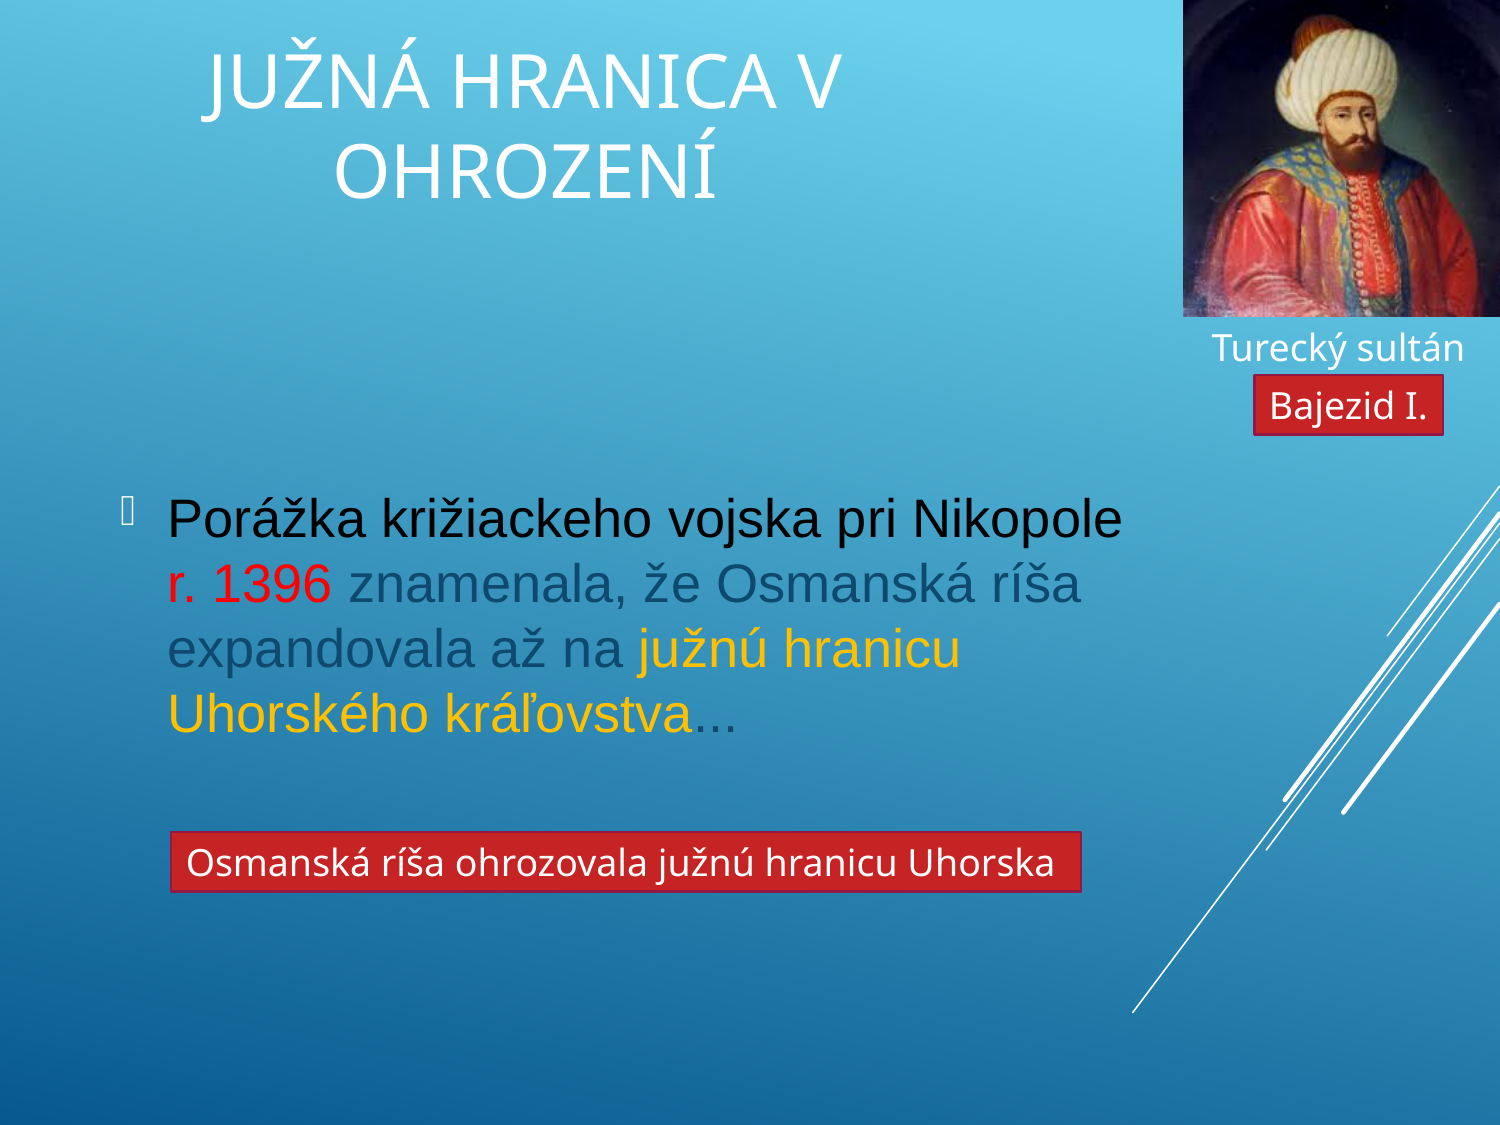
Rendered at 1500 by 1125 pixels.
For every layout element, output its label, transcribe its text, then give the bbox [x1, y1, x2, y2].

text_box Bajezid I. [1253, 374, 1444, 436]
list Porážka križiackeho vojska pri Nikopole r. 1396 znamenala, že Osmanská ríša expandovala až na južnú hranicu Uhorského kráľovstva... [105, 316, 1156, 910]
title Južná hranica v ohrození [0, 0, 1050, 248]
text_box Turecký sultán [1196, 317, 1481, 377]
text_box Osmanská ríša ohrozovala južnú hranicu Uhorska [170, 831, 1082, 893]
picture [1183, 0, 1500, 317]
